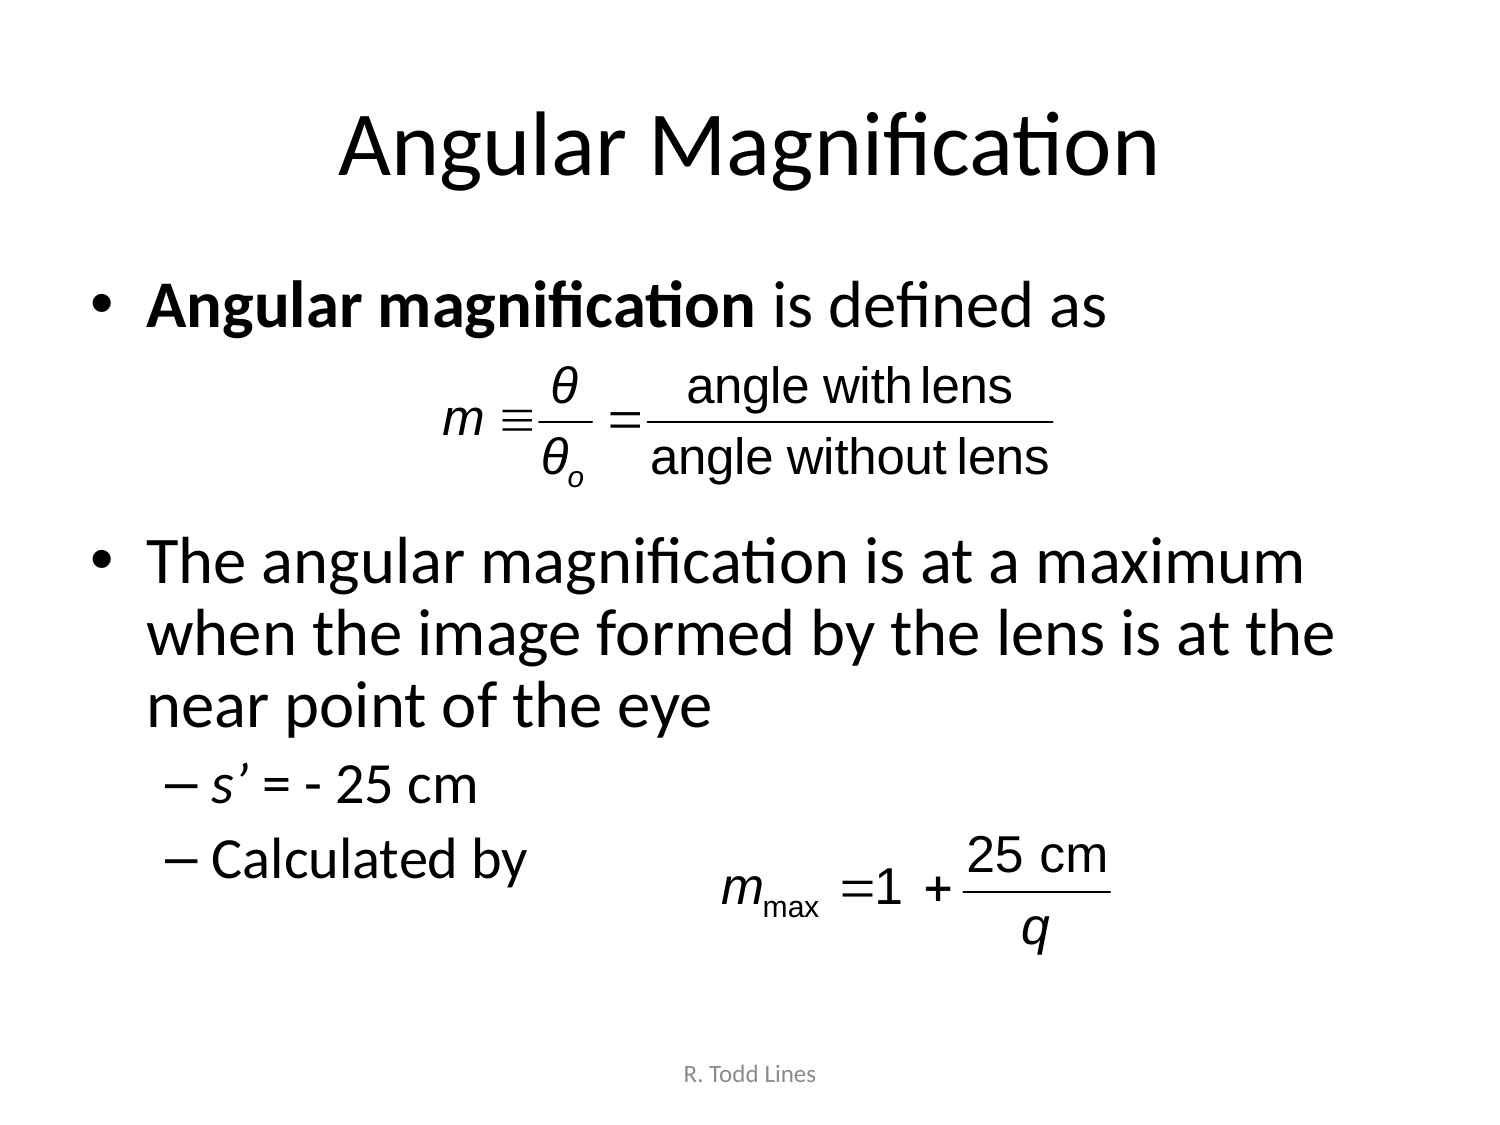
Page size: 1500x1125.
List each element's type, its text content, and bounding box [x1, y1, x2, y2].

title Angular Magnification [75, 45, 1425, 233]
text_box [435, 353, 1065, 499]
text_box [714, 822, 1120, 966]
list Angular magnification is defined as The angular magnification is at a maximum when the image formed by the lens is at the near point of the eye s’ = - 25 cm Calculated by [75, 262, 1425, 1005]
footer R. Todd Lines [512, 1042, 988, 1103]
